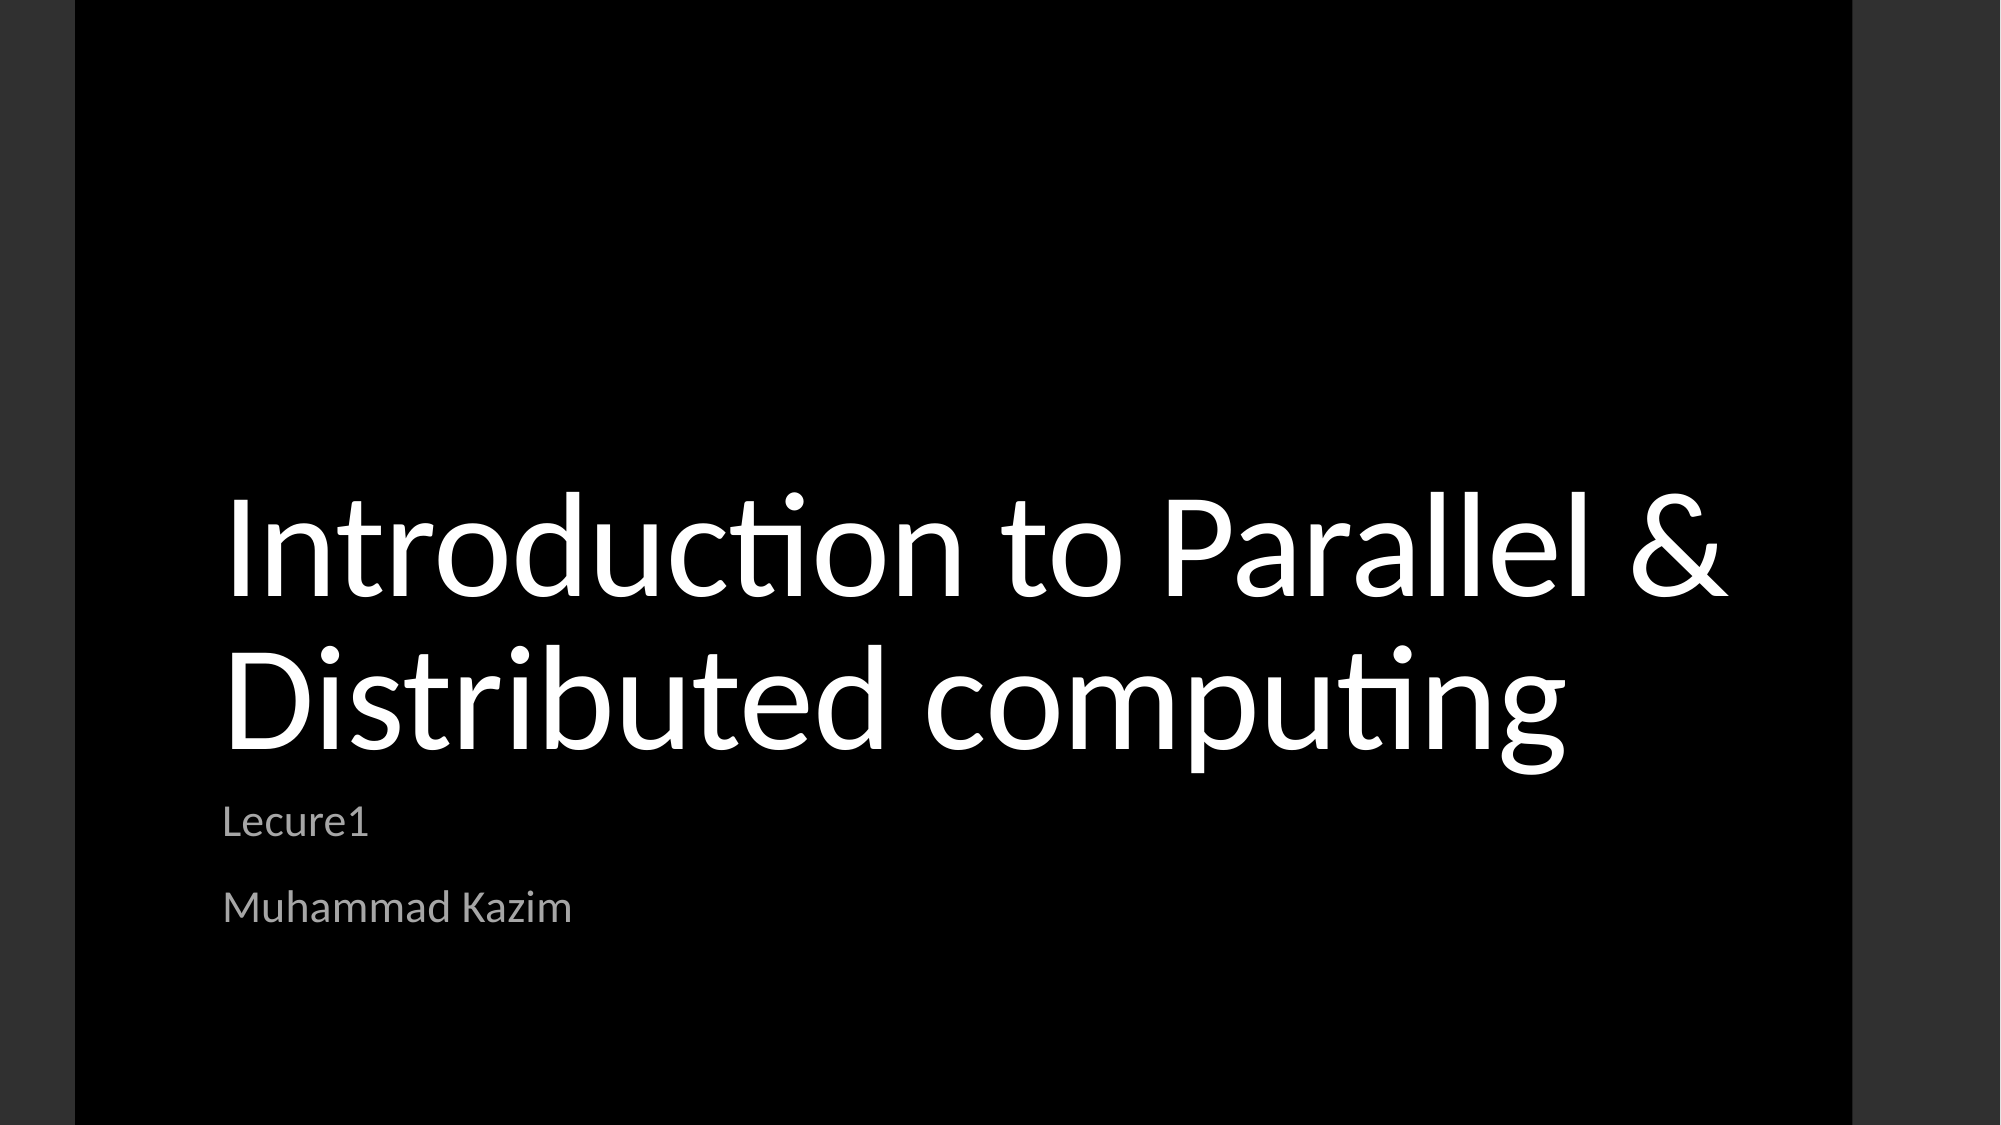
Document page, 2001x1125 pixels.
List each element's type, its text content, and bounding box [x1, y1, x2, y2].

title Introduction to Parallel & Distributed computing [206, 124, 1752, 787]
subtitle Lecure1 Muhammad Kazim [206, 787, 1752, 1065]
